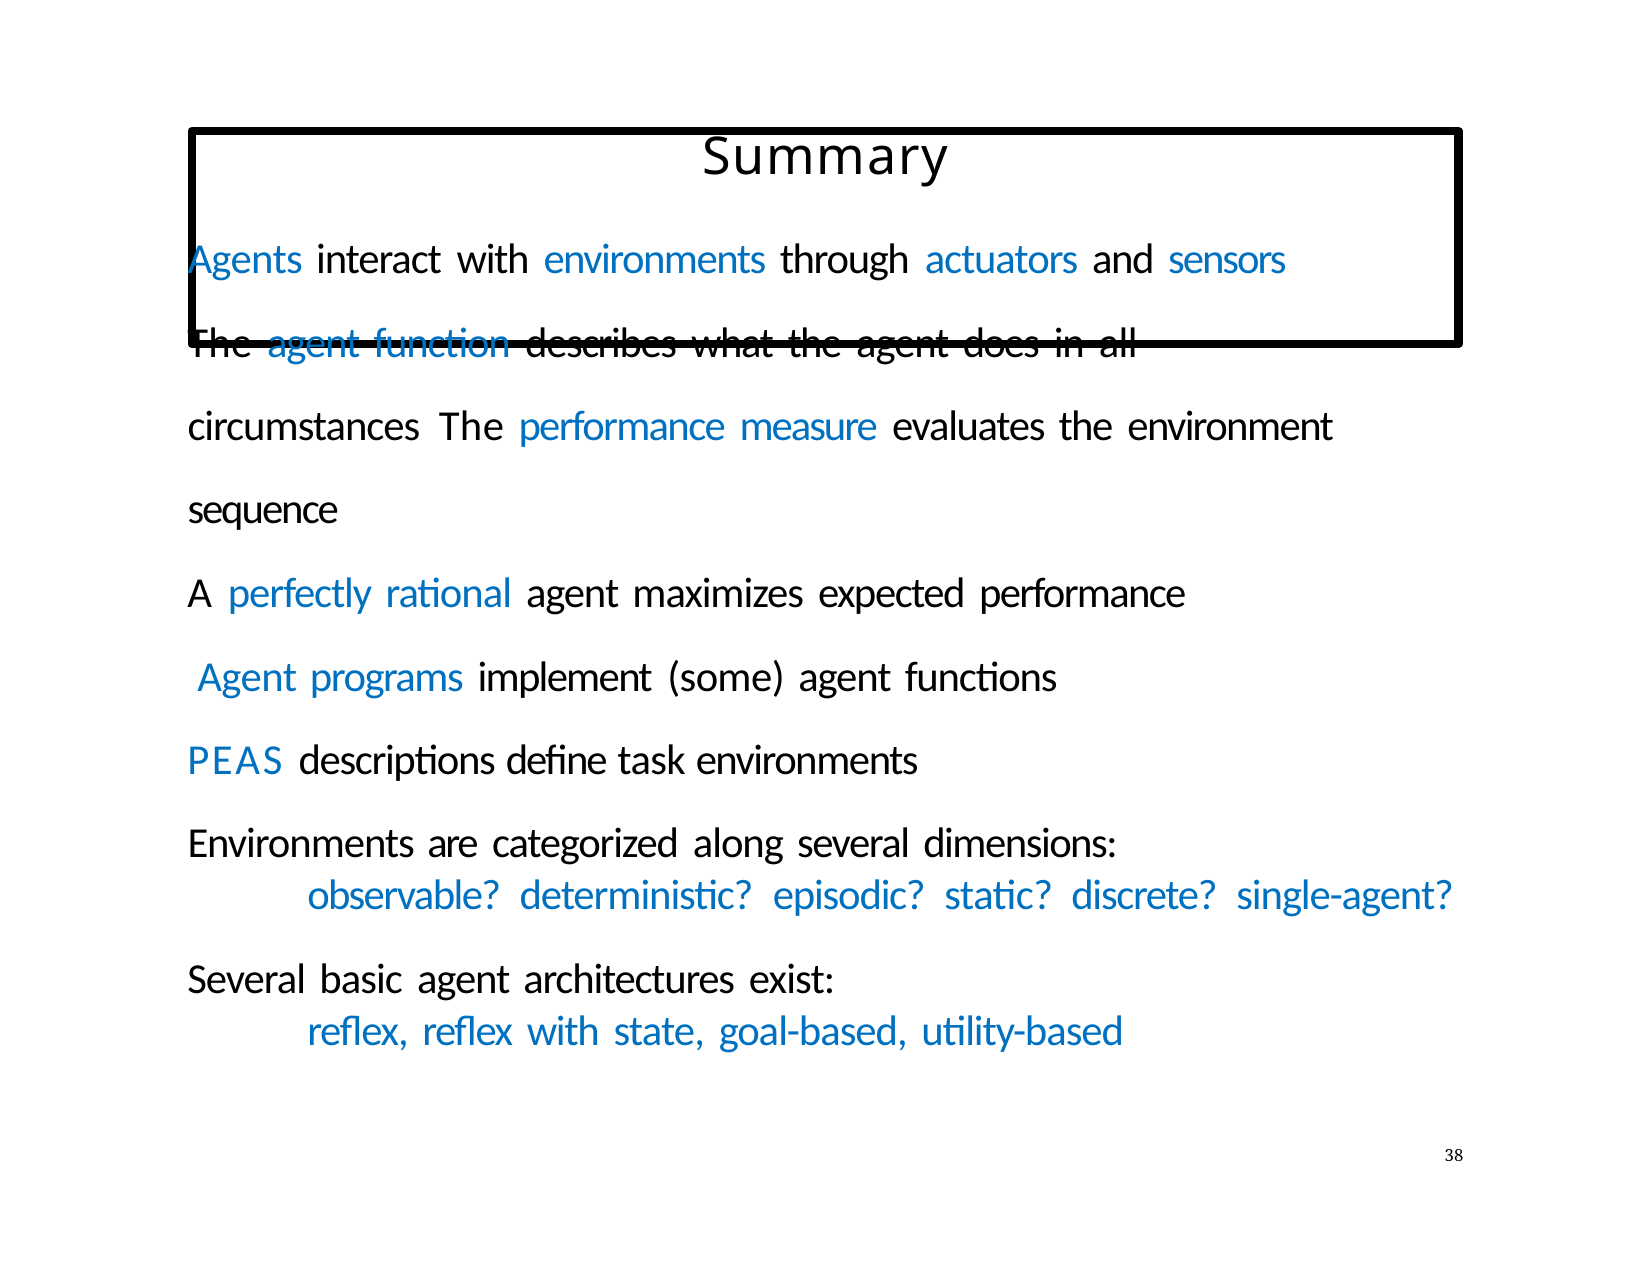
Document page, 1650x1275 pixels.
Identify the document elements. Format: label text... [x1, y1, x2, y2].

slide_number 38 [1438, 1149, 1471, 1275]
title Summary [191, 131, 1459, 344]
text_box Agents interact with environments through actuators and sensors The agent function describes what the agent does in all circumstances The performance measure evaluates the environment sequence A perfectly rational agent maximizes expected performance Agent programs implement (some) agent functions PEAS descriptions define task environments Environments are categorized along several dimensions: observable? deterministic? episodic? static? discrete? single-agent? Several basic agent architectures exist: reflex, reflex with state, goal-based, utility-based [185, 228, 1457, 1054]
